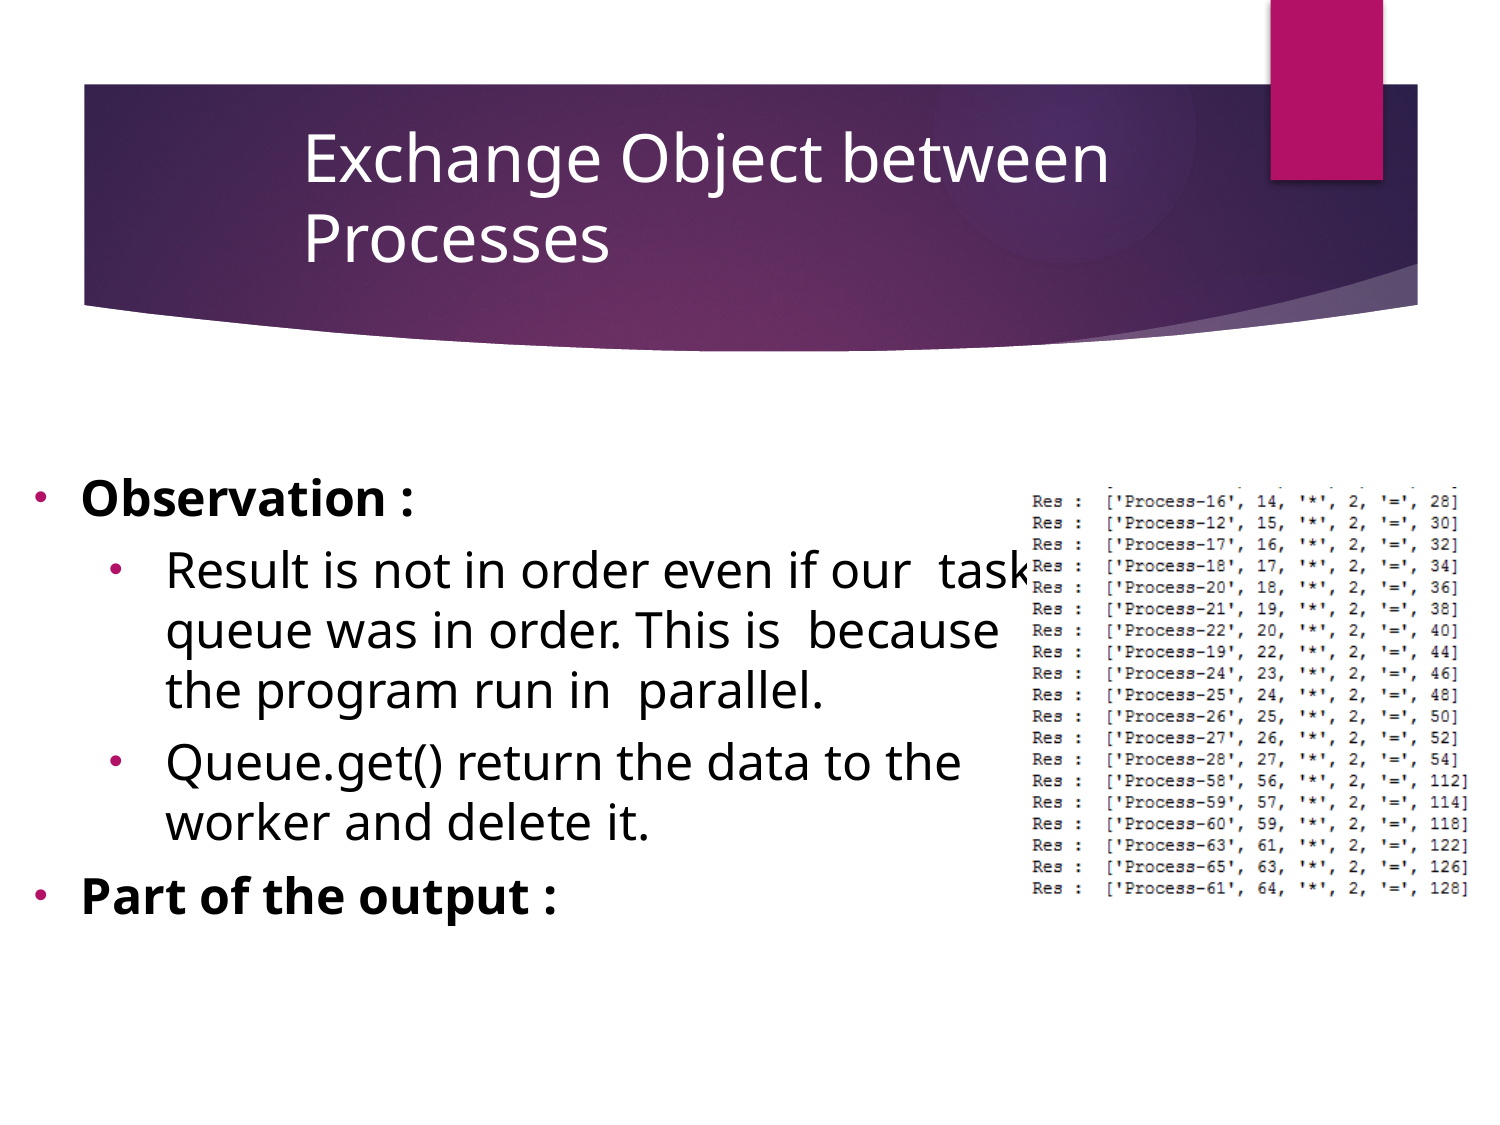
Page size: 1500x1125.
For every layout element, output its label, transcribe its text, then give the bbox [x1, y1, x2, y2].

title Exchange Object between Processes [300, 99, 1275, 290]
list Observation : Result is not in order even if our tasks’ queue was in order. This is because the program run in parallel. Queue.get() return the data to the worker and delete it. Part of the output : [28, 450, 1069, 1105]
text_box [1027, 487, 1481, 901]
